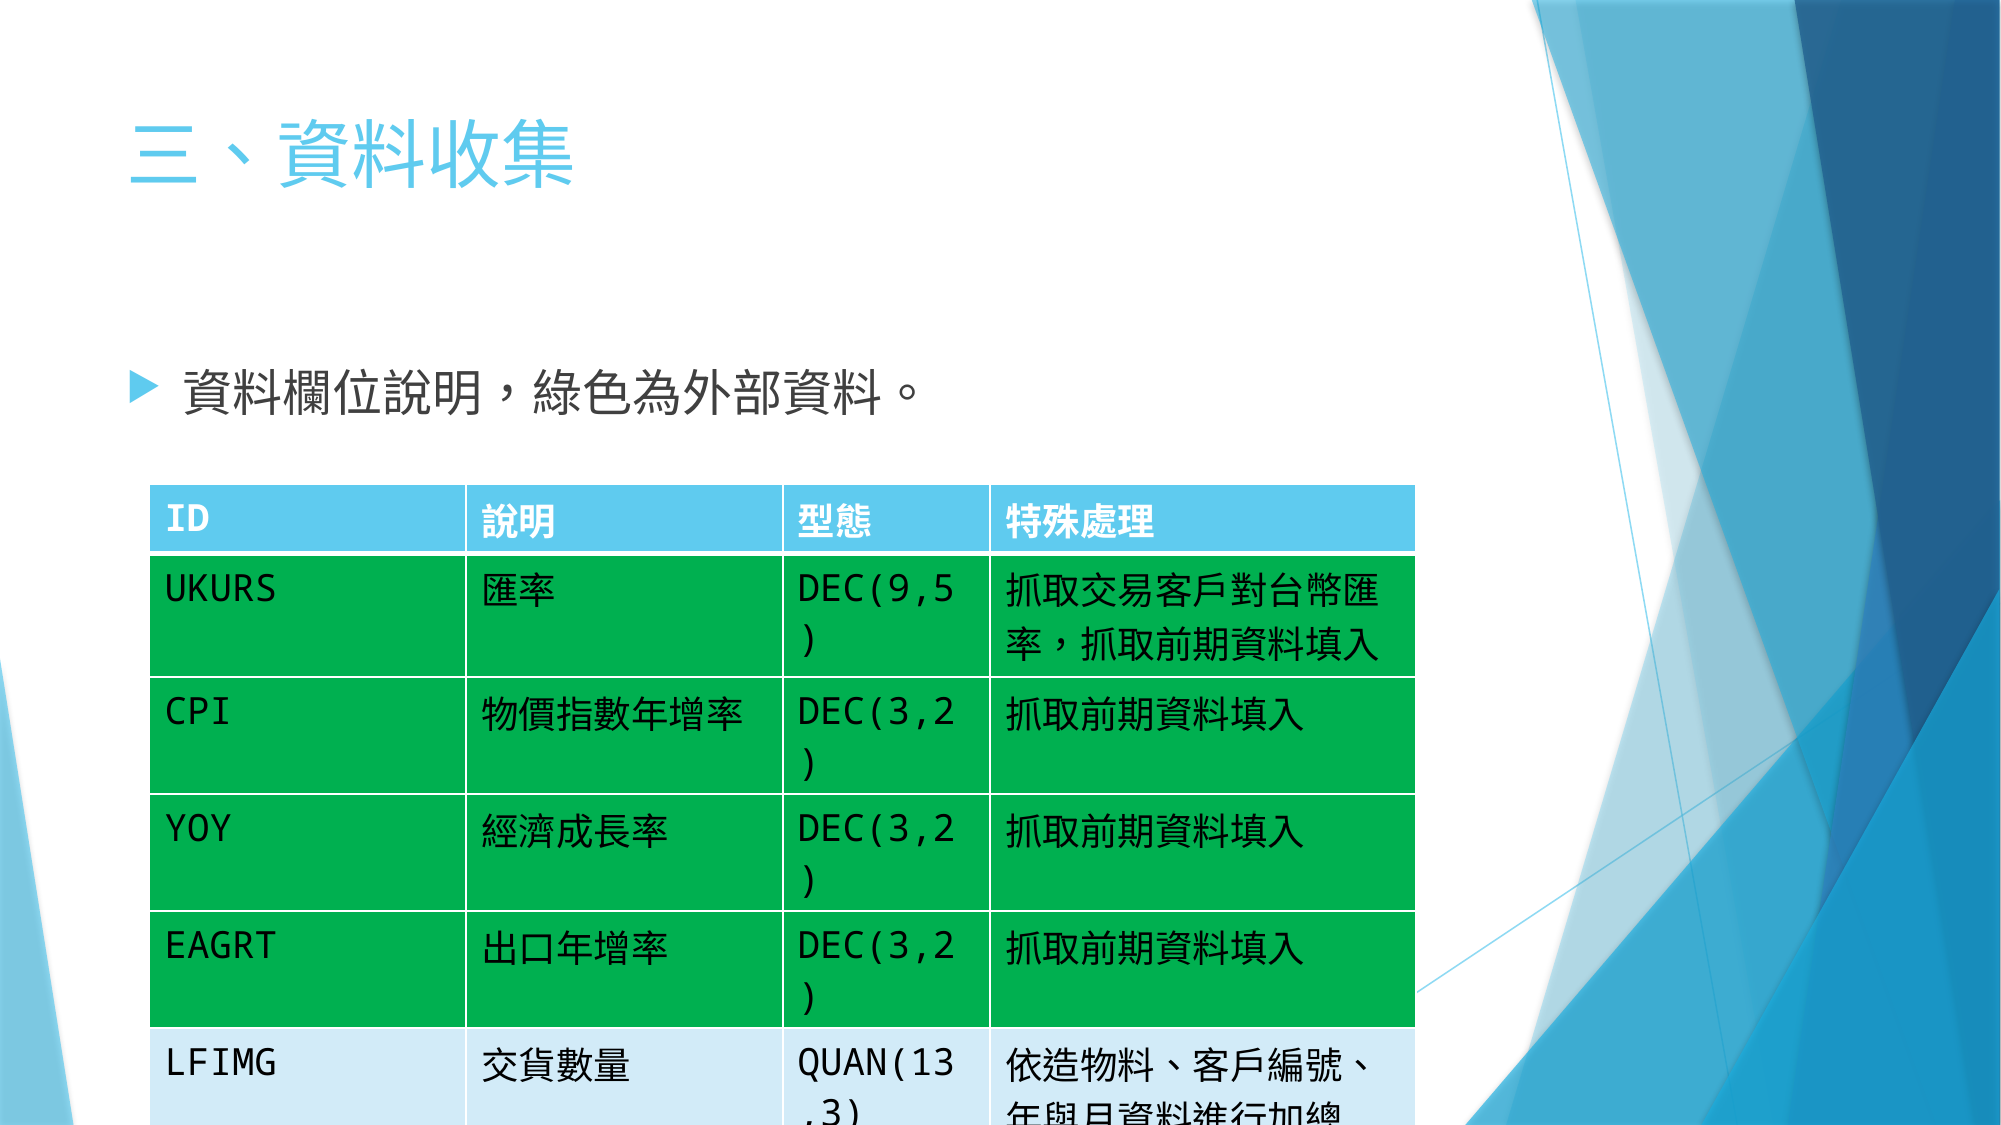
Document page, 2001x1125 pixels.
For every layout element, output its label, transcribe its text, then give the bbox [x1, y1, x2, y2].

table_cell 經濟成長率 [467, 795, 782, 910]
table_cell YOY [150, 795, 465, 910]
table_cell 依造物料、客戶編號、年與月資料進行加總 [991, 1029, 1415, 1125]
table_cell 匯率 [467, 556, 782, 676]
table_cell DEC(3,2) [784, 795, 989, 910]
table_header 特殊處理 [991, 485, 1415, 551]
table_cell LFIMG [150, 1029, 465, 1125]
table_cell 抓取前期資料填入 [991, 678, 1415, 793]
table_cell DEC(3,2) [784, 678, 989, 793]
table_cell DEC(9,5) [784, 556, 989, 676]
table_cell UKURS [150, 556, 465, 676]
table_cell QUAN(13,3) [784, 1029, 989, 1125]
table_cell 抓取交易客戶對台幣匯率，抓取前期資料填入 [991, 556, 1415, 676]
table_cell 交貨數量 [467, 1029, 782, 1125]
table_cell DEC(3,2) [784, 912, 989, 1027]
table_header 說明 [467, 485, 782, 551]
table_header 型態 [784, 485, 989, 551]
table_cell 出口年增率 [467, 912, 782, 1027]
title 三、資料收集 [111, 99, 1522, 317]
table_cell 物價指數年增率 [467, 678, 782, 793]
table_cell CPI [150, 678, 465, 793]
table_header ID [150, 485, 465, 551]
table_cell 抓取前期資料填入 [991, 912, 1415, 1027]
table_cell EAGRT [150, 912, 465, 1027]
list 資料欄位說明，綠色為外部資料。 [111, 354, 1522, 992]
table_cell 抓取前期資料填入 [991, 795, 1415, 910]
